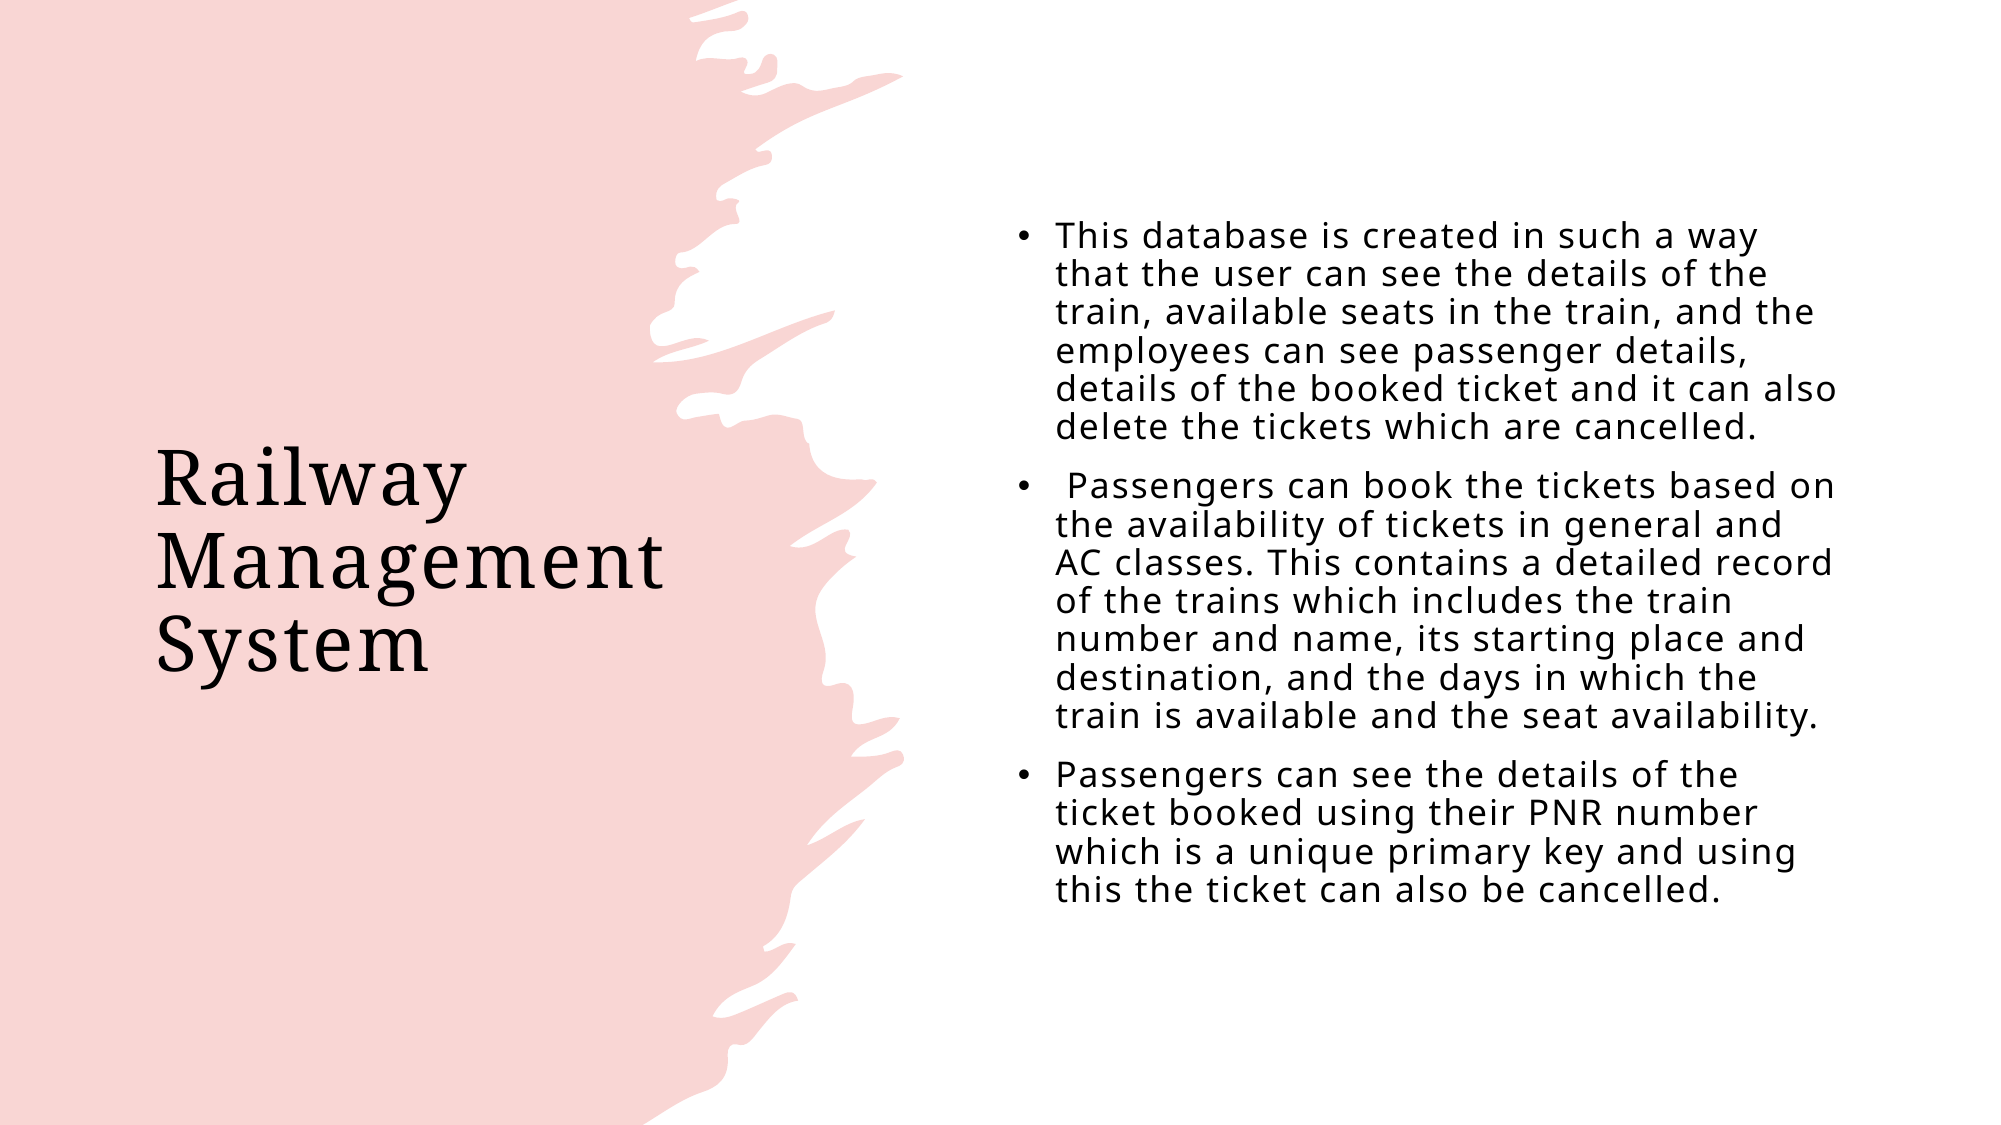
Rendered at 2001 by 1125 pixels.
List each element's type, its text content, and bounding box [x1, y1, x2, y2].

title Railway Management System [137, 116, 716, 1008]
list This database is created in such a way that the user can see the details of the train, available seats in the train, and the employees can see passenger details, details of the booked ticket and it can also delete the tickets which are cancelled. Passengers can book the tickets based on the availability of tickets in general and AC classes. This contains a detailed record of the trains which includes the train number and name, its starting place and destination, and the days in which the train is available and the seat availability. Passengers can see the details of the ticket booked using their PNR number which is a unique primary key and using this the ticket can also be cancelled. [999, 116, 1863, 1008]
text_box [0, 0, 904, 1125]
text_box [645, 0, 2000, 1125]
